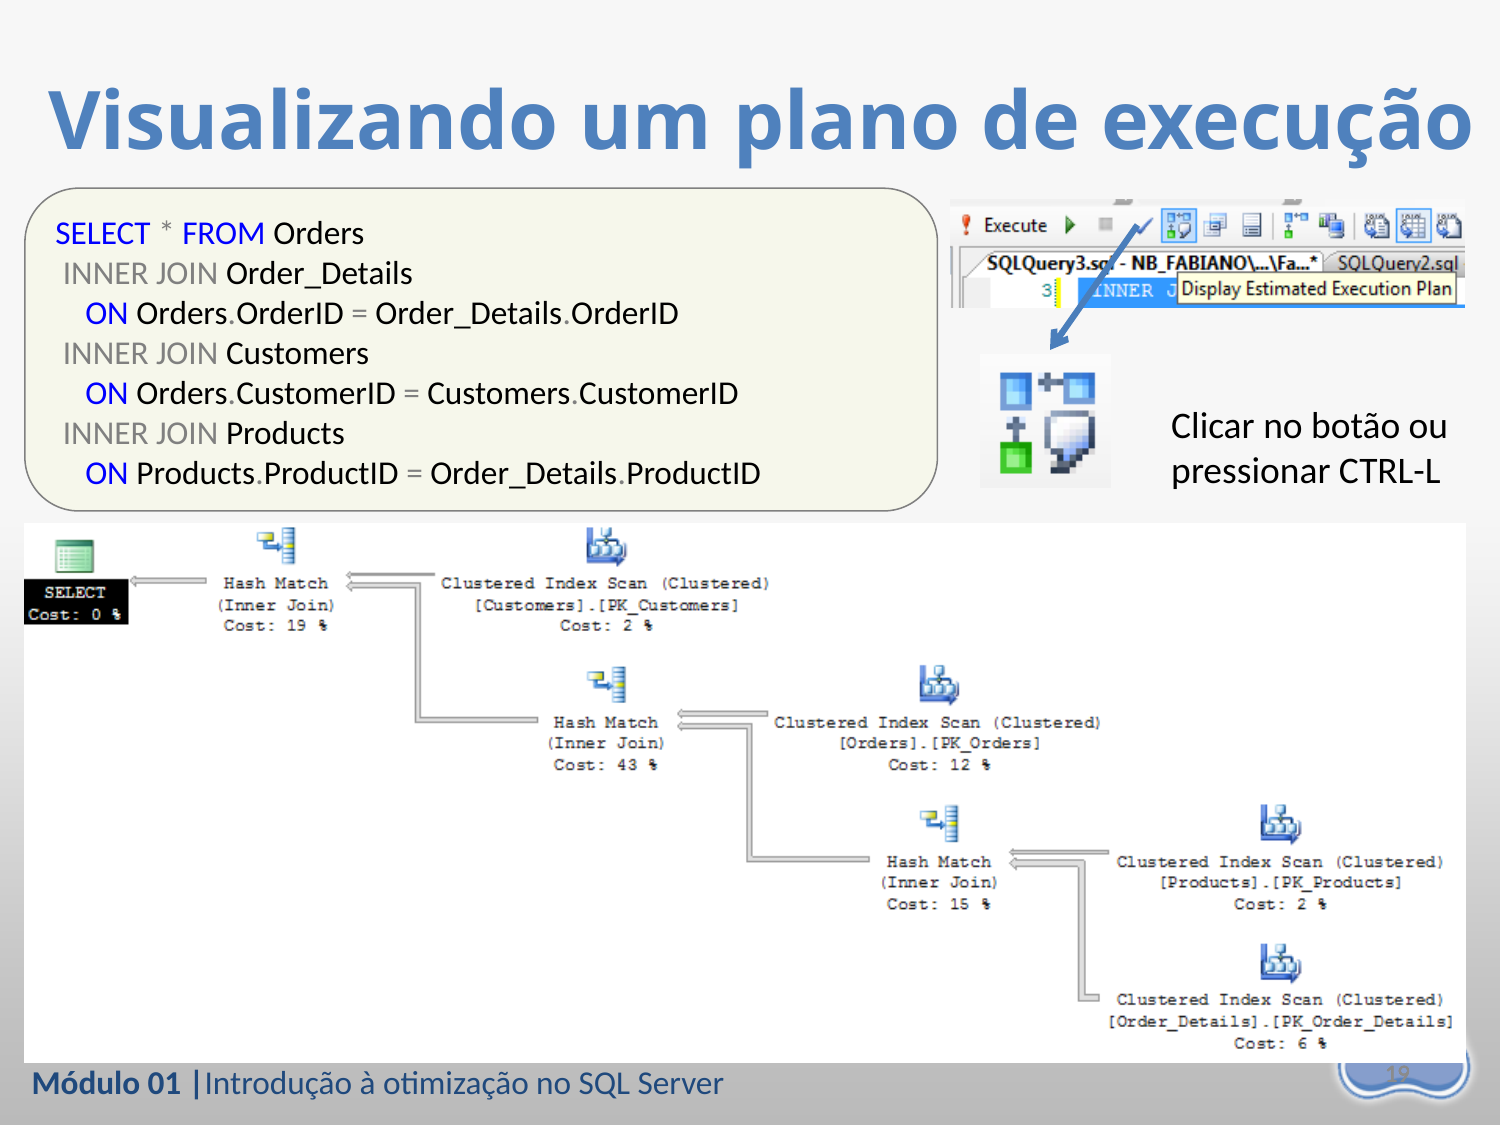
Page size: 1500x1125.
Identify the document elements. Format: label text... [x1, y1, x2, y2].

title Visualizando um plano de execução [23, 58, 1500, 176]
text_box Clicar no botão ou pressionar CTRL-L [1156, 393, 1464, 499]
text_box SELECT * FROM Orders INNER JOIN Order_Details ON Orders.OrderID = Order_Details.OrderID INNER JOIN Customers ON Orders.CustomerID = Customers.CustomerID INNER JOIN Products ON Products.ProductID = Order_Details.ProductID [24, 188, 938, 511]
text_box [1049, 224, 1138, 351]
text_box 19 [1074, 1072, 1425, 1103]
picture [0, 0, 1500, 1125]
